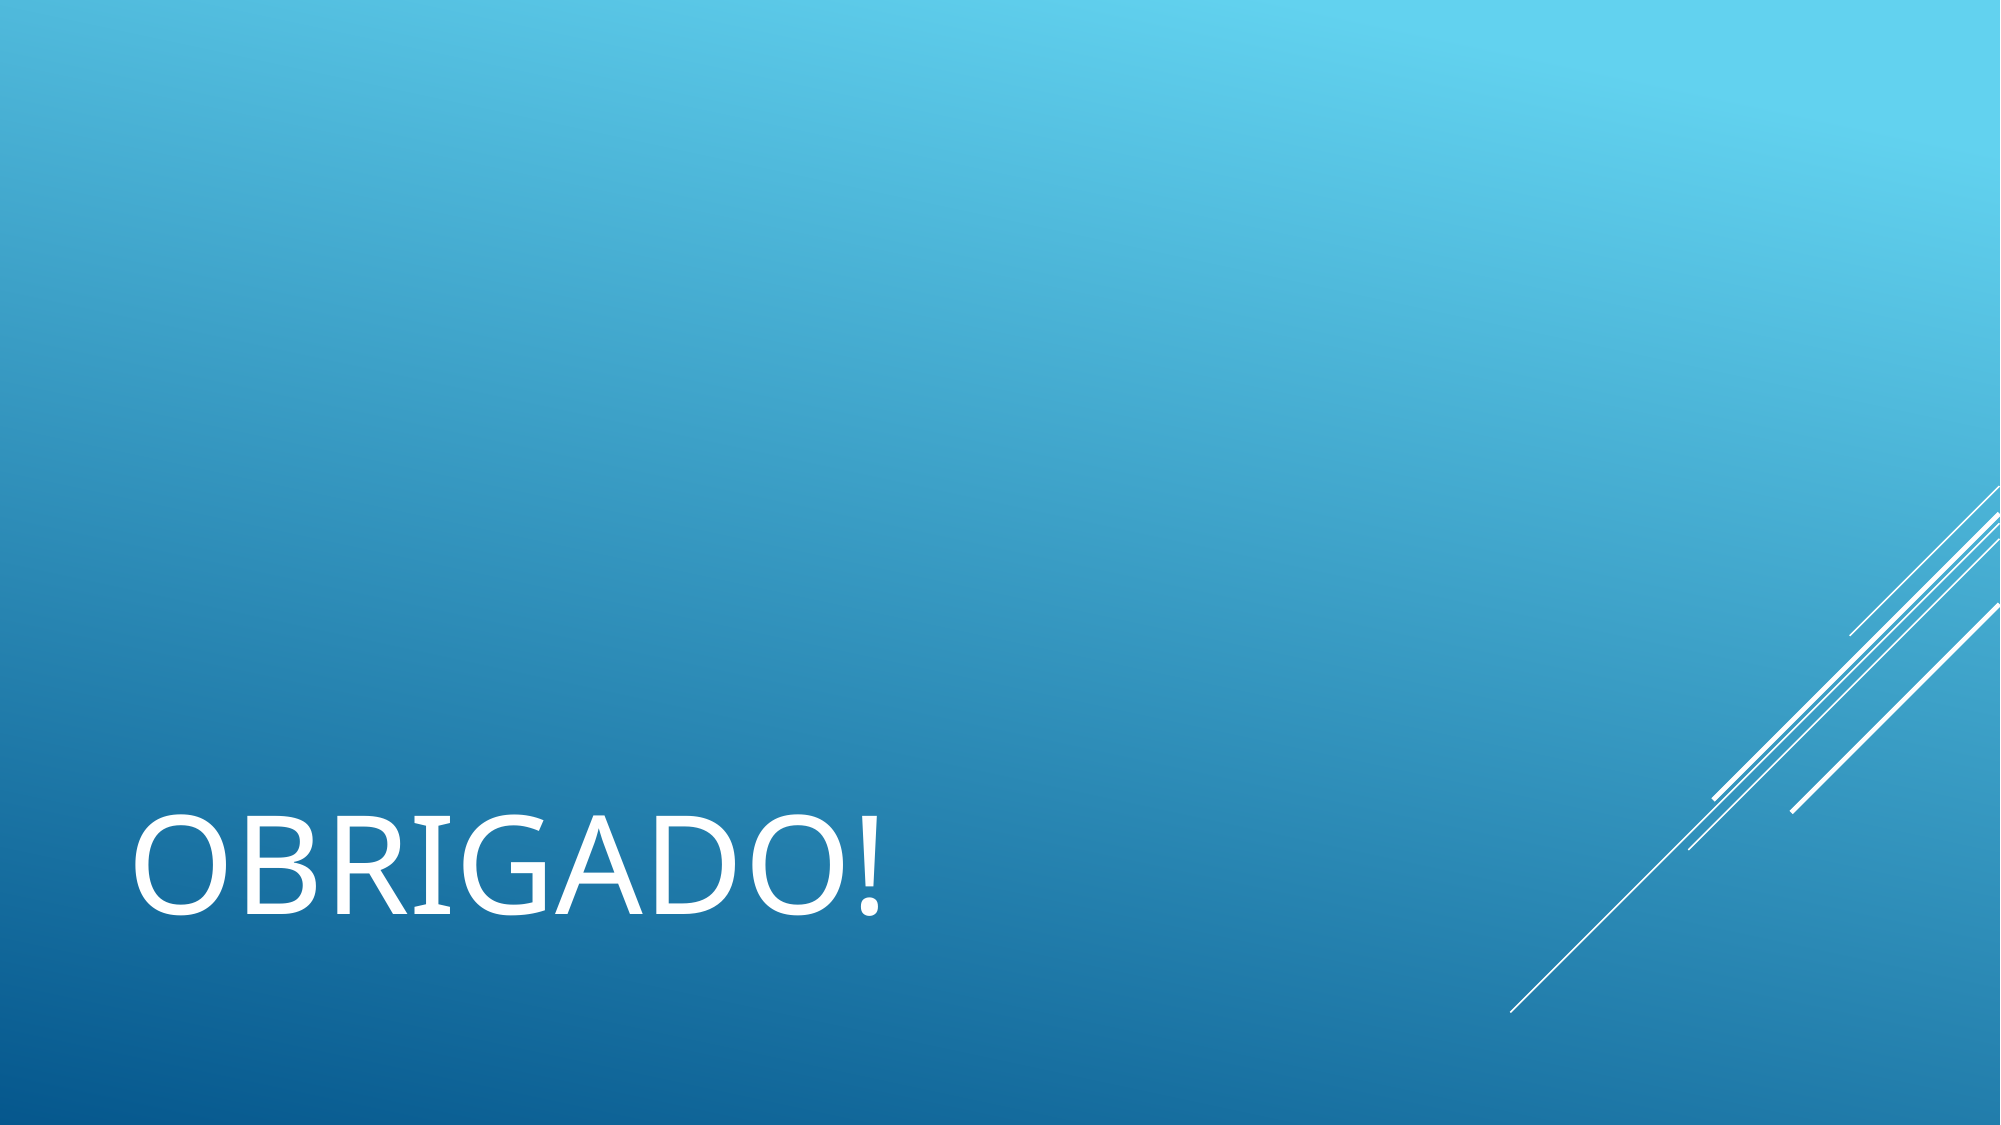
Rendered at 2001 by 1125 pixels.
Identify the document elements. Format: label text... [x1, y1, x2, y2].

title OBRIGADO! [112, 736, 1513, 984]
